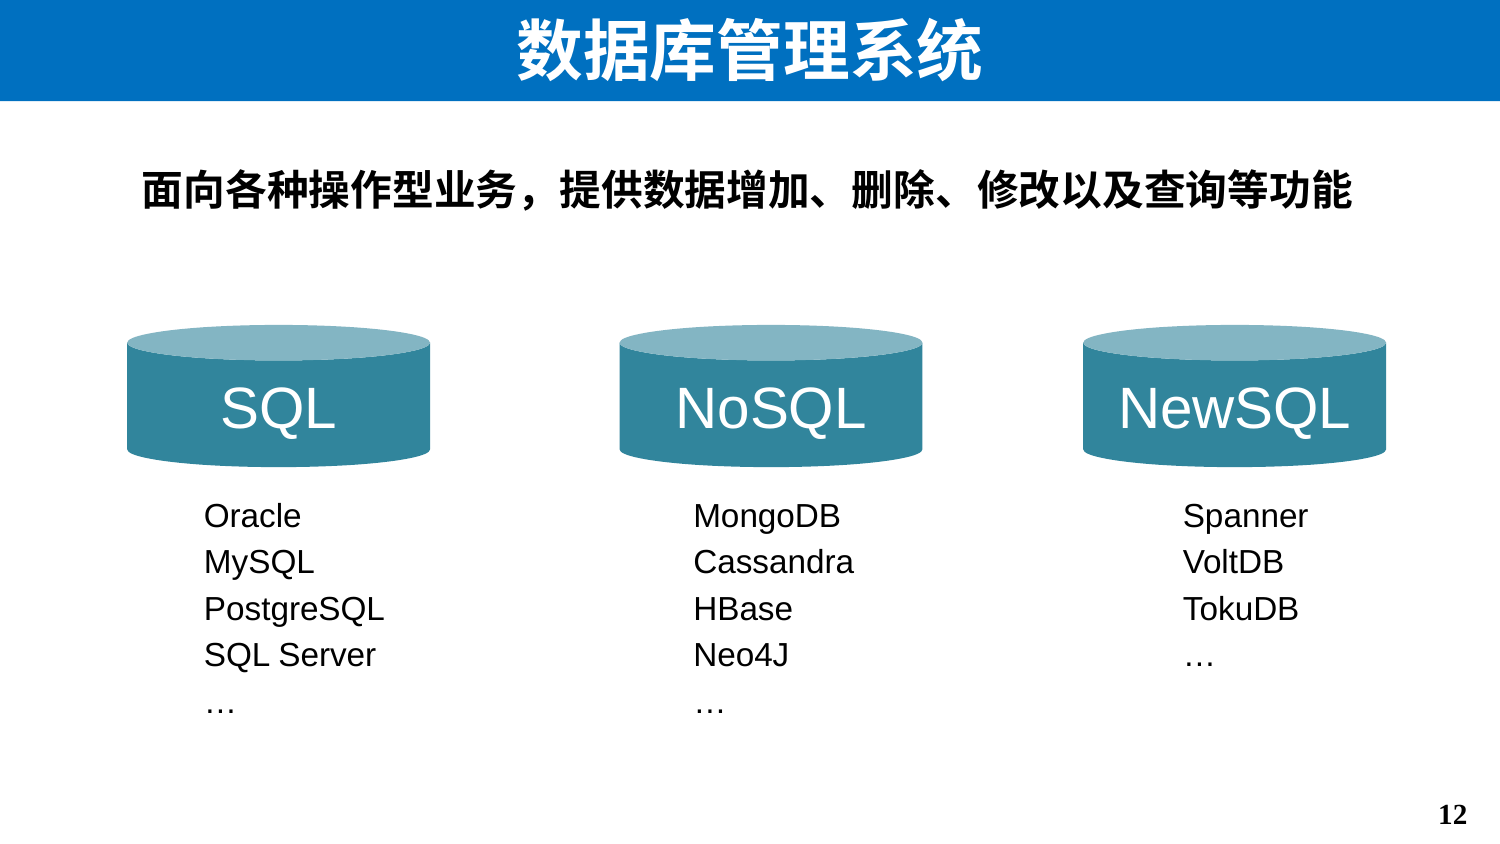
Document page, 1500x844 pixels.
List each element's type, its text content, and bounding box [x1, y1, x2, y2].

text_box SQL [125, 322, 433, 470]
text_box Spanner VoltDB TokuDB … [1168, 486, 1496, 681]
text_box NewSQL [1081, 322, 1389, 470]
text_box 面向各种操作型业务，提供数据增加、删除、修改以及查询等功能 [127, 156, 1415, 222]
text_box NoSQL [617, 322, 925, 470]
text_box Oracle MySQL PostgreSQL SQL Server … [189, 486, 517, 728]
title 数据库管理系统 [0, 0, 1500, 102]
text_box MongoDB Cassandra HBase Neo4J … [678, 486, 1006, 728]
